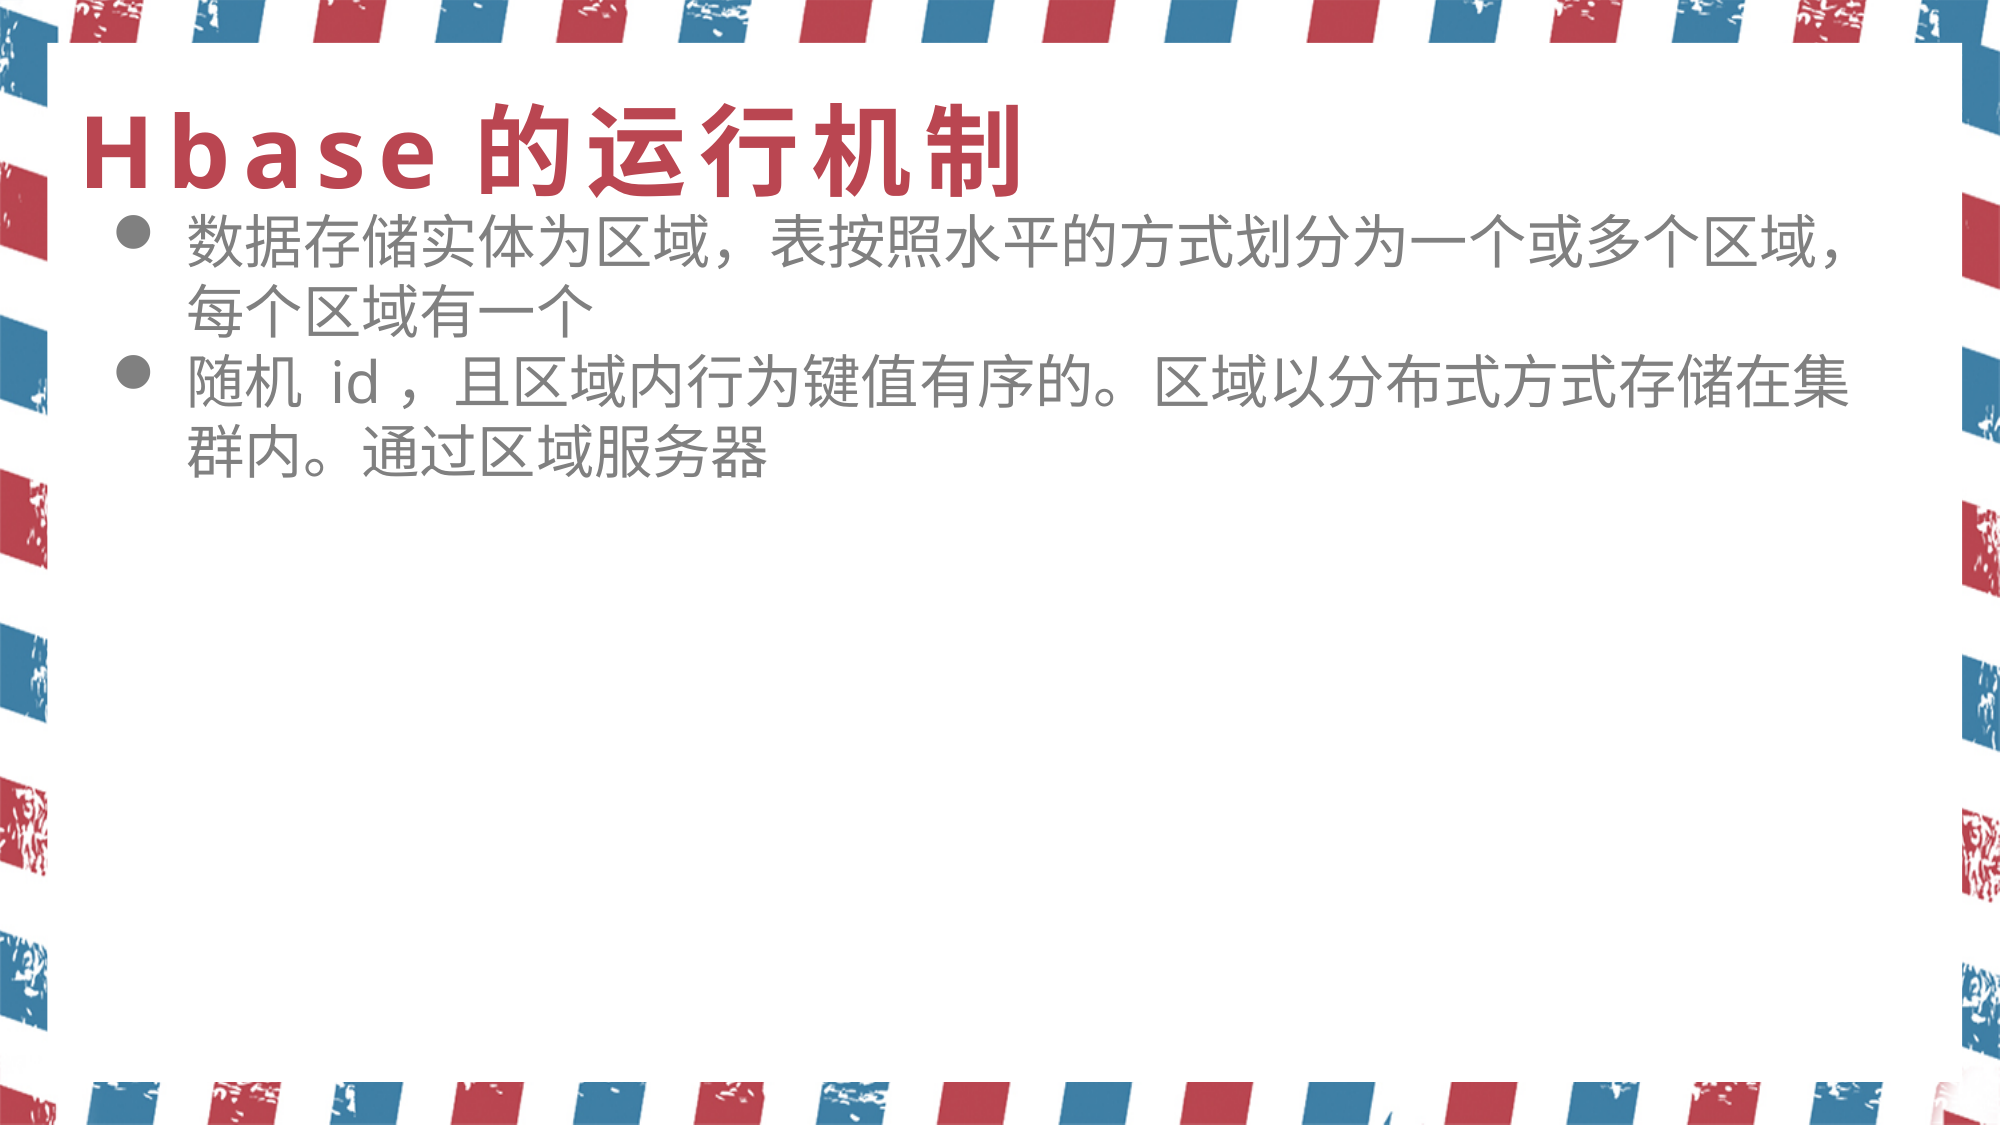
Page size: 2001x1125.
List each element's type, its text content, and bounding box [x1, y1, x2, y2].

picture [0, 0, 2000, 1125]
text_box 数据存储实体为区域，表按照水平的方式划分为一个或多个区域，每个区域有一个 随机 id，且区域内行为键值有序的。区域以分布式方式存储在集群内。通过区域服务器 [96, 197, 1903, 563]
text_box Hbase的运行机制 [64, 81, 1818, 217]
